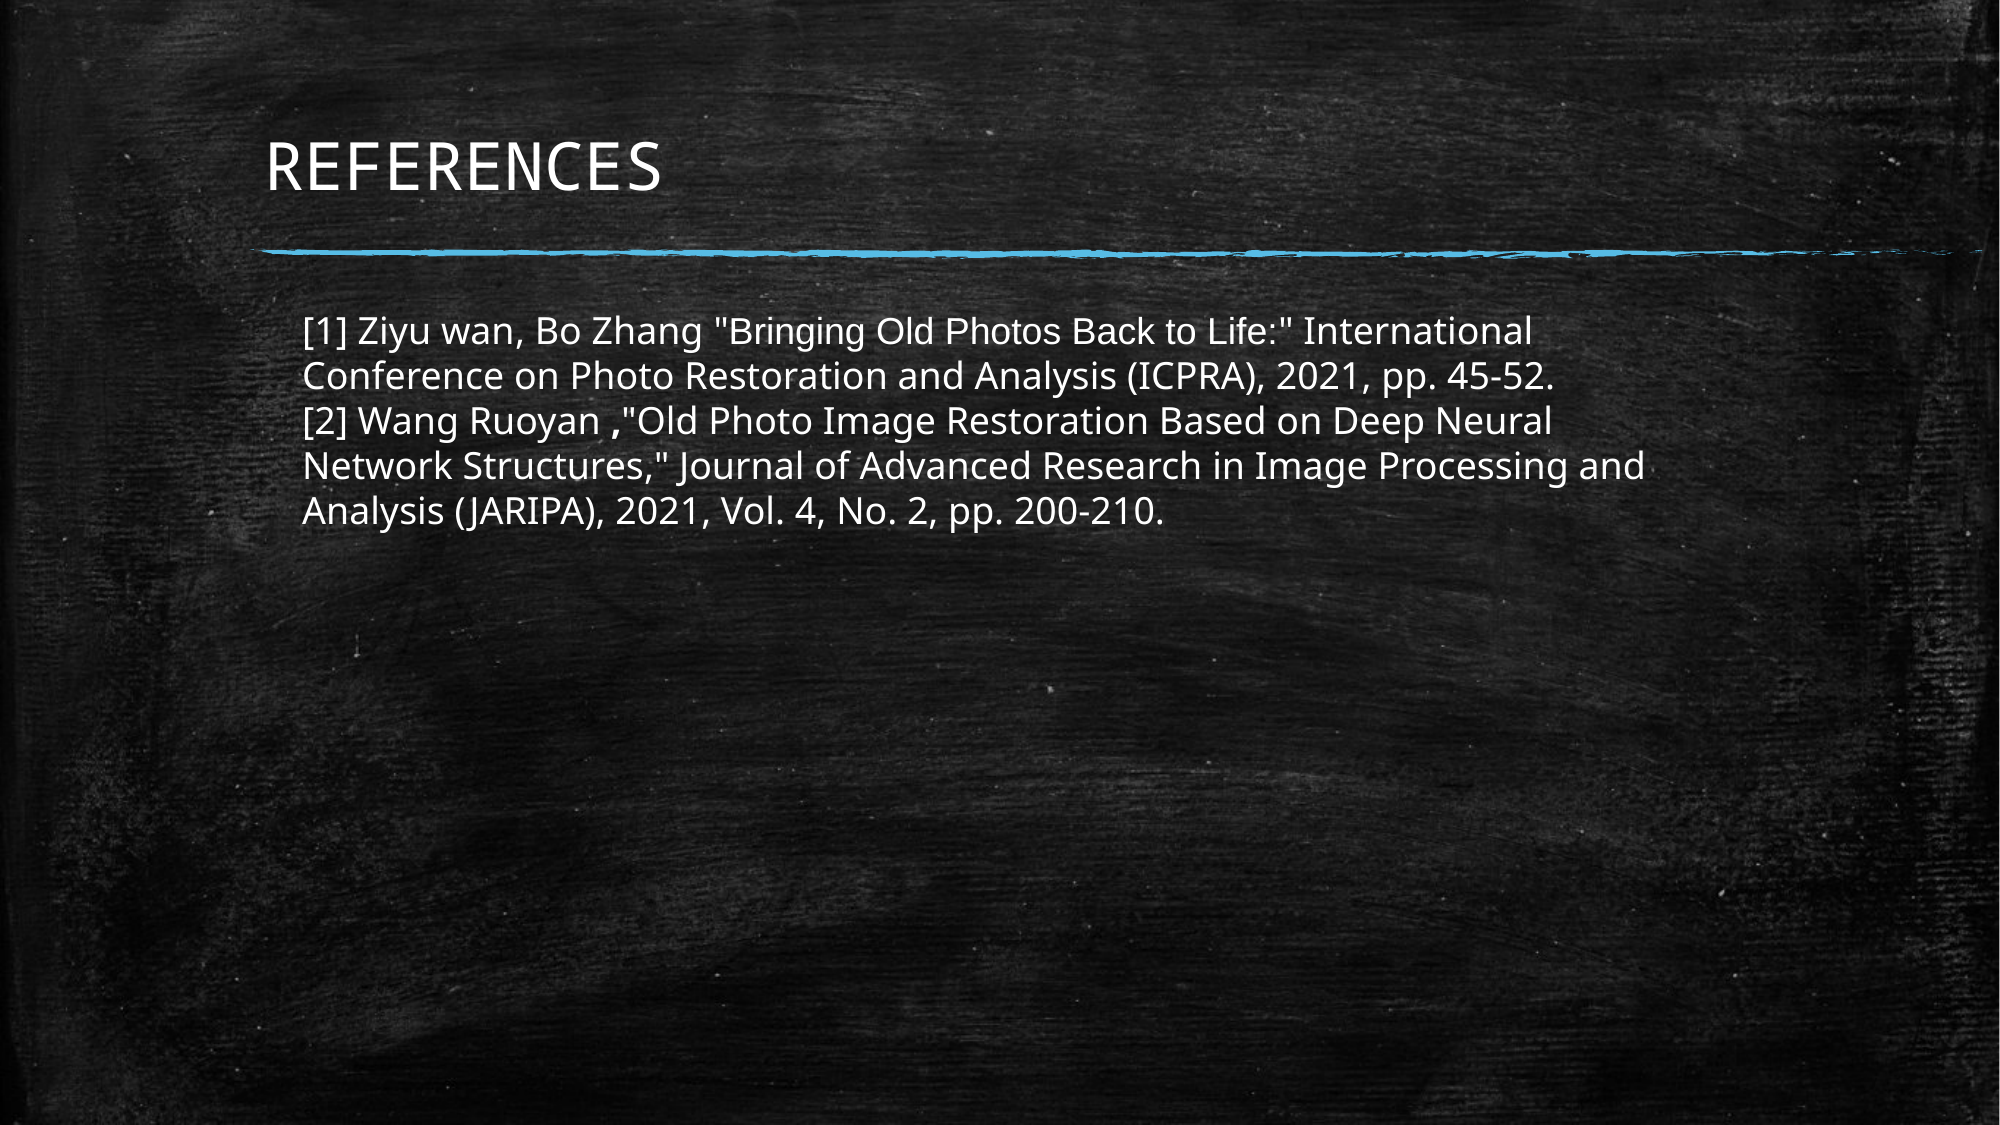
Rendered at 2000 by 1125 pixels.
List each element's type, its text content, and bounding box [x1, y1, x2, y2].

title REFERENCES [249, 45, 1750, 213]
text_box [1] Ziyu wan, Bo Zhang "Bringing Old Photos Back to Life:" International Conference on Photo Restoration and Analysis (ICPRA), 2021, pp. 45-52. [2] Wang Ruoyan ,"Old Photo Image Restoration Based on Deep Neural Network Structures," Journal of Advanced Research in Image Processing and Analysis (JARIPA), 2021, Vol. 4, No. 2, pp. 200-210. [287, 299, 1675, 540]
